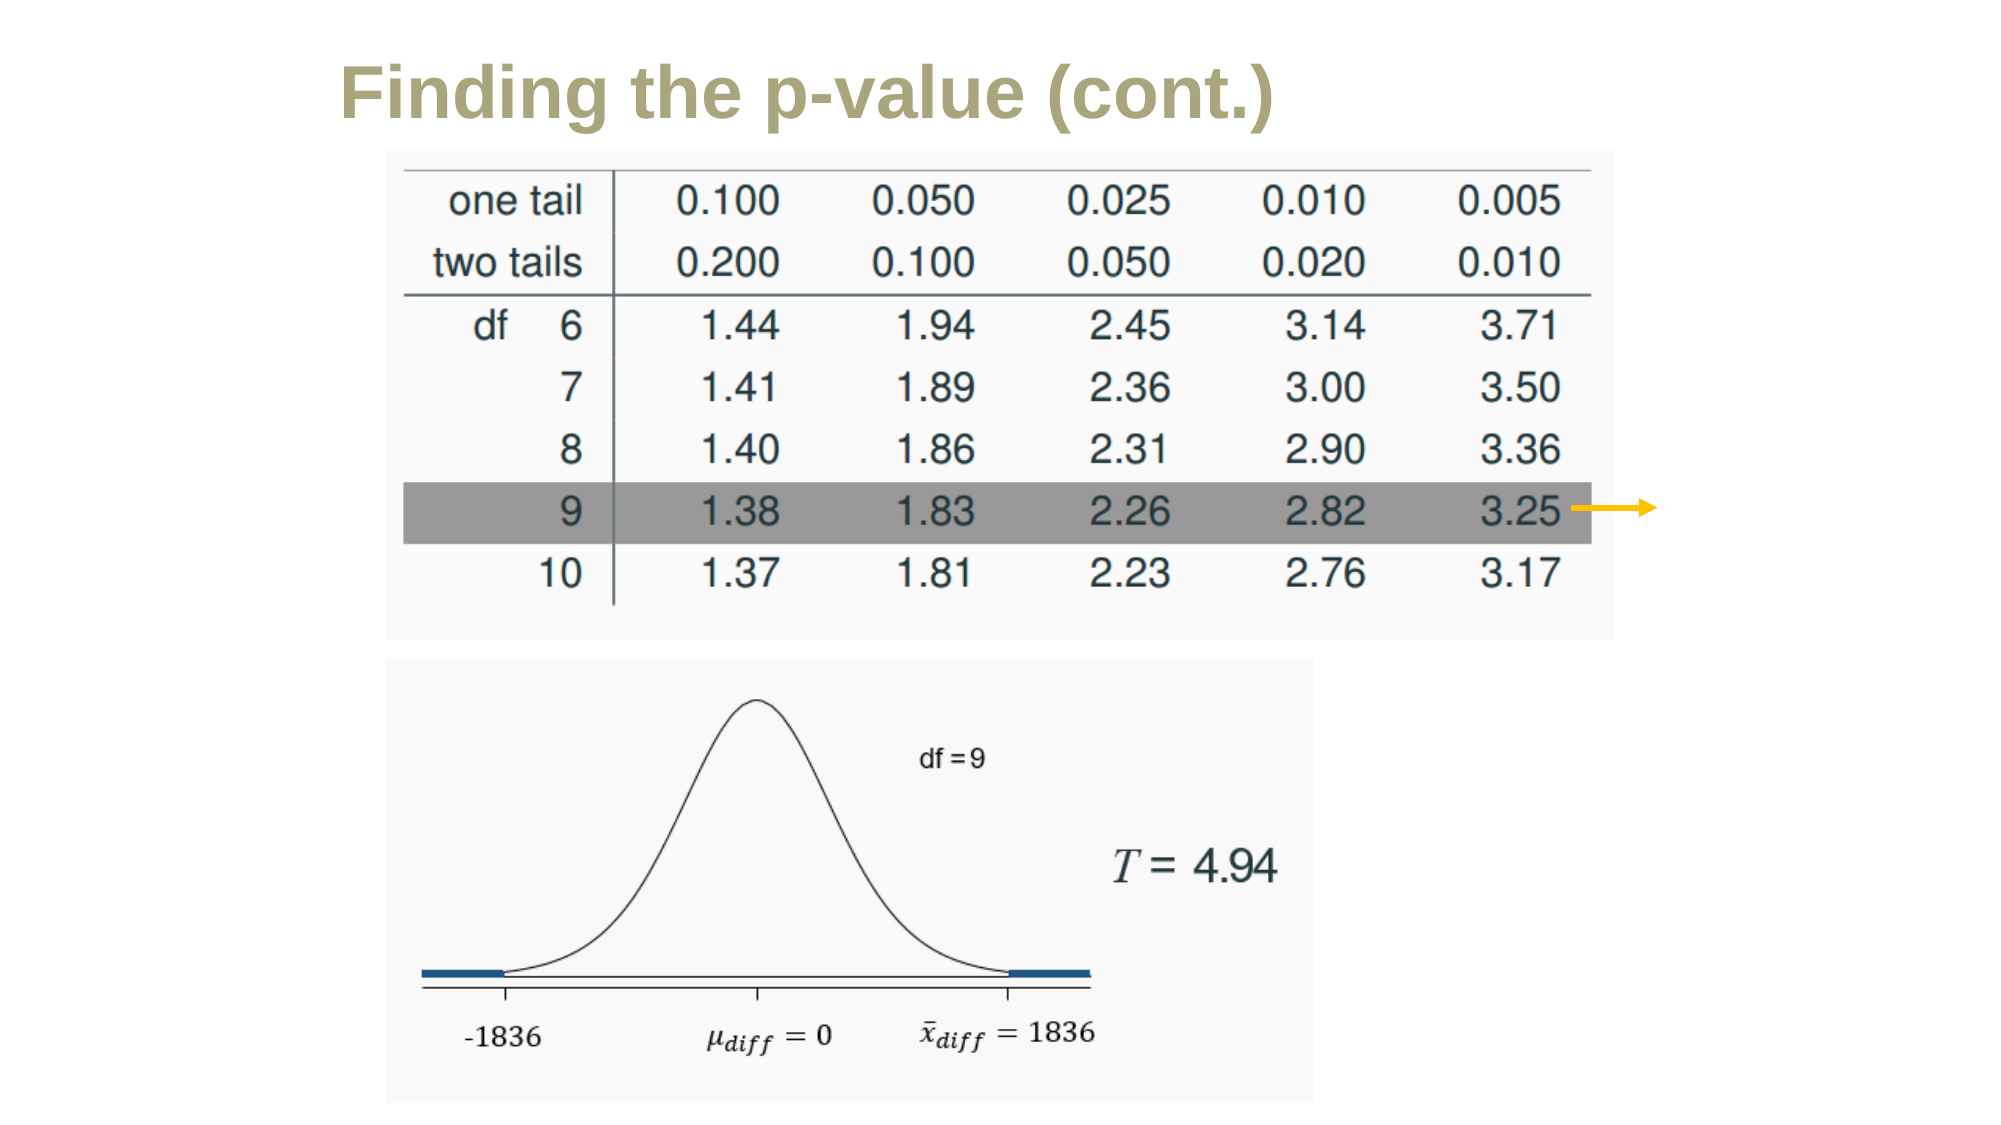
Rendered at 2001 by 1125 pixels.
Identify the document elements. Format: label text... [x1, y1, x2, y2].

title Finding the p-value (cont.) [324, 24, 1675, 149]
picture [386, 658, 1314, 1104]
picture [385, 148, 1614, 640]
